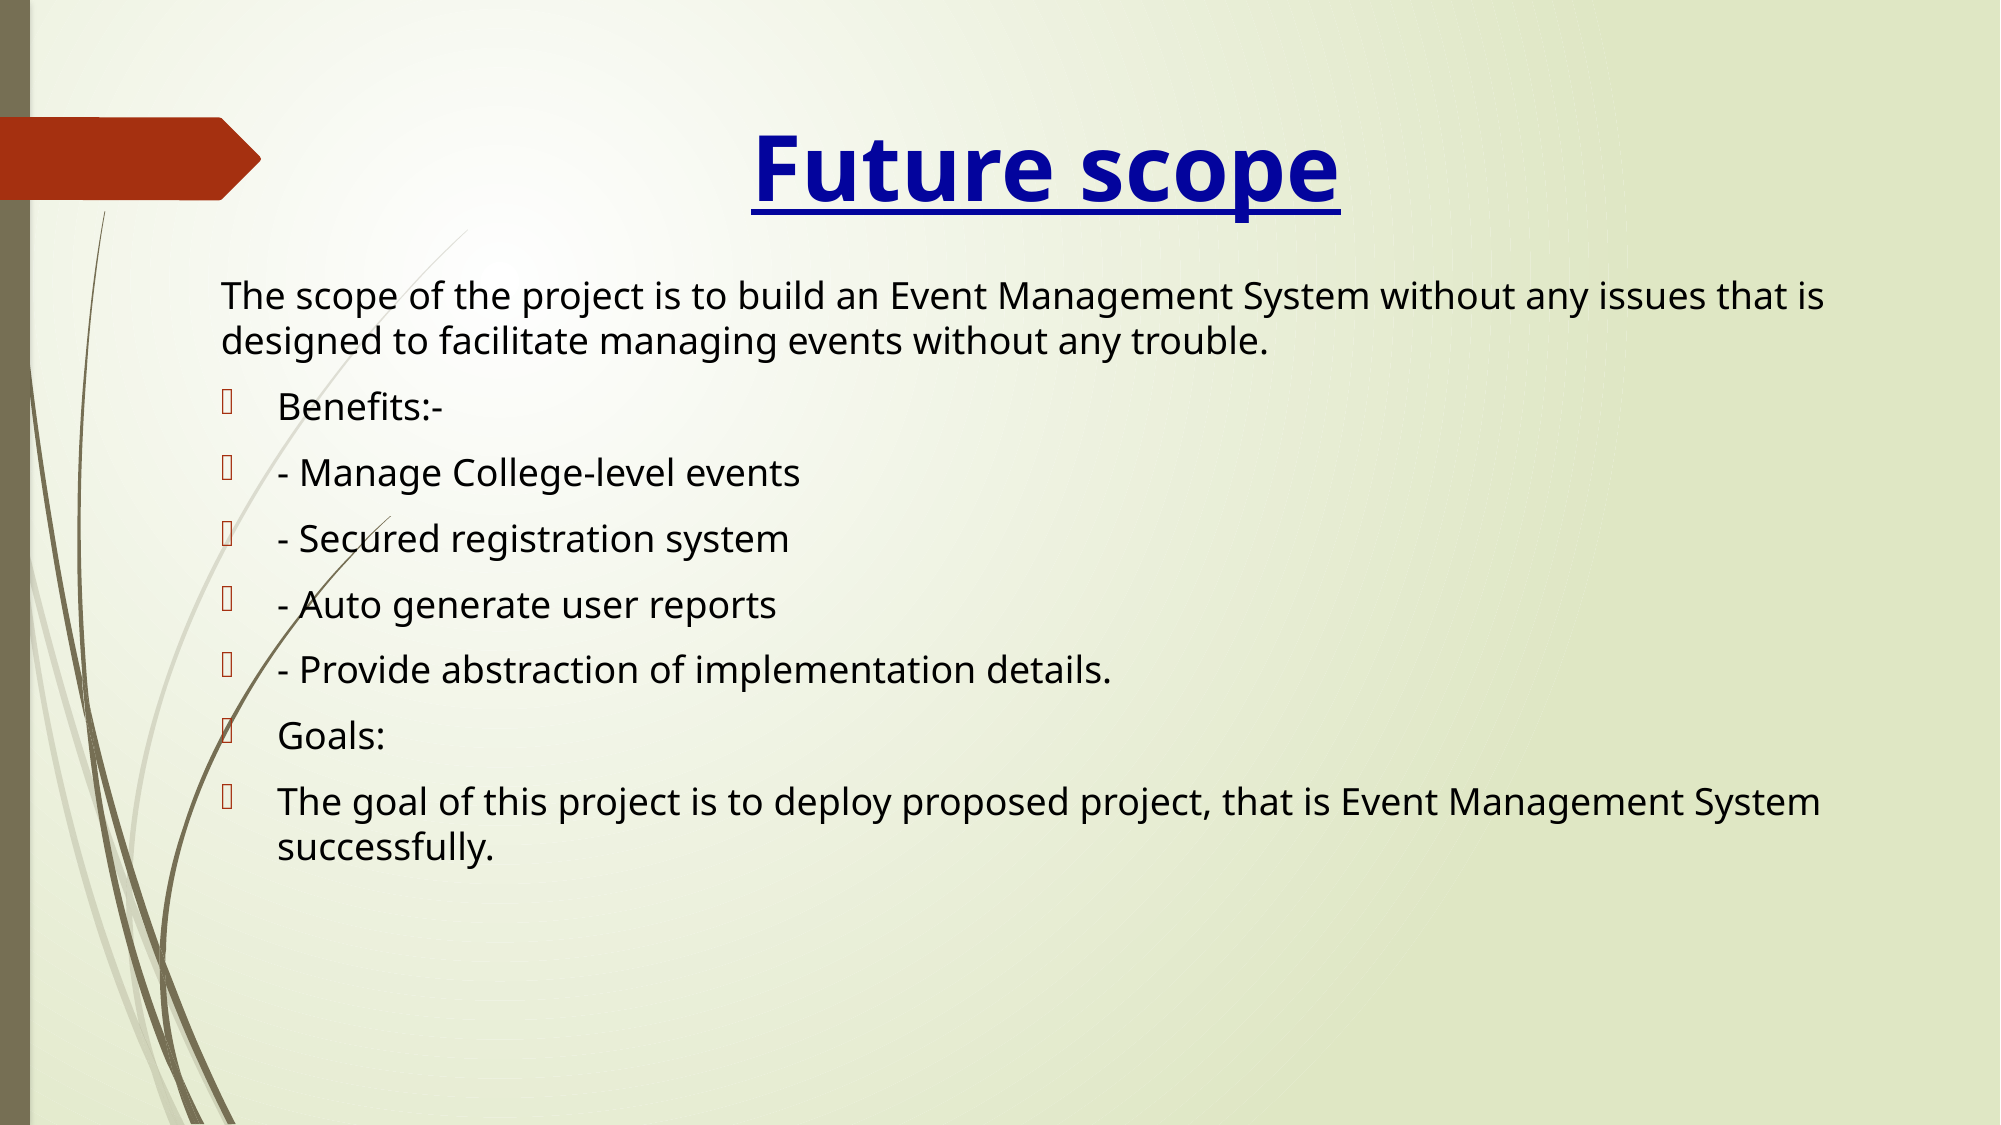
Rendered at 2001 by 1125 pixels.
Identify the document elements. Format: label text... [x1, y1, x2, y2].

list The scope of the project is to build an Event Management System without any issues that is designed to facilitate managing events without any trouble. Benefits:- - Manage College-level events - Secured registration system - Auto generate user reports - Provide abstraction of implementation details. Goals: The goal of this project is to deploy proposed project, that is Event Management System successfully. [205, 264, 1888, 1107]
title Future scope [205, 102, 1888, 264]
